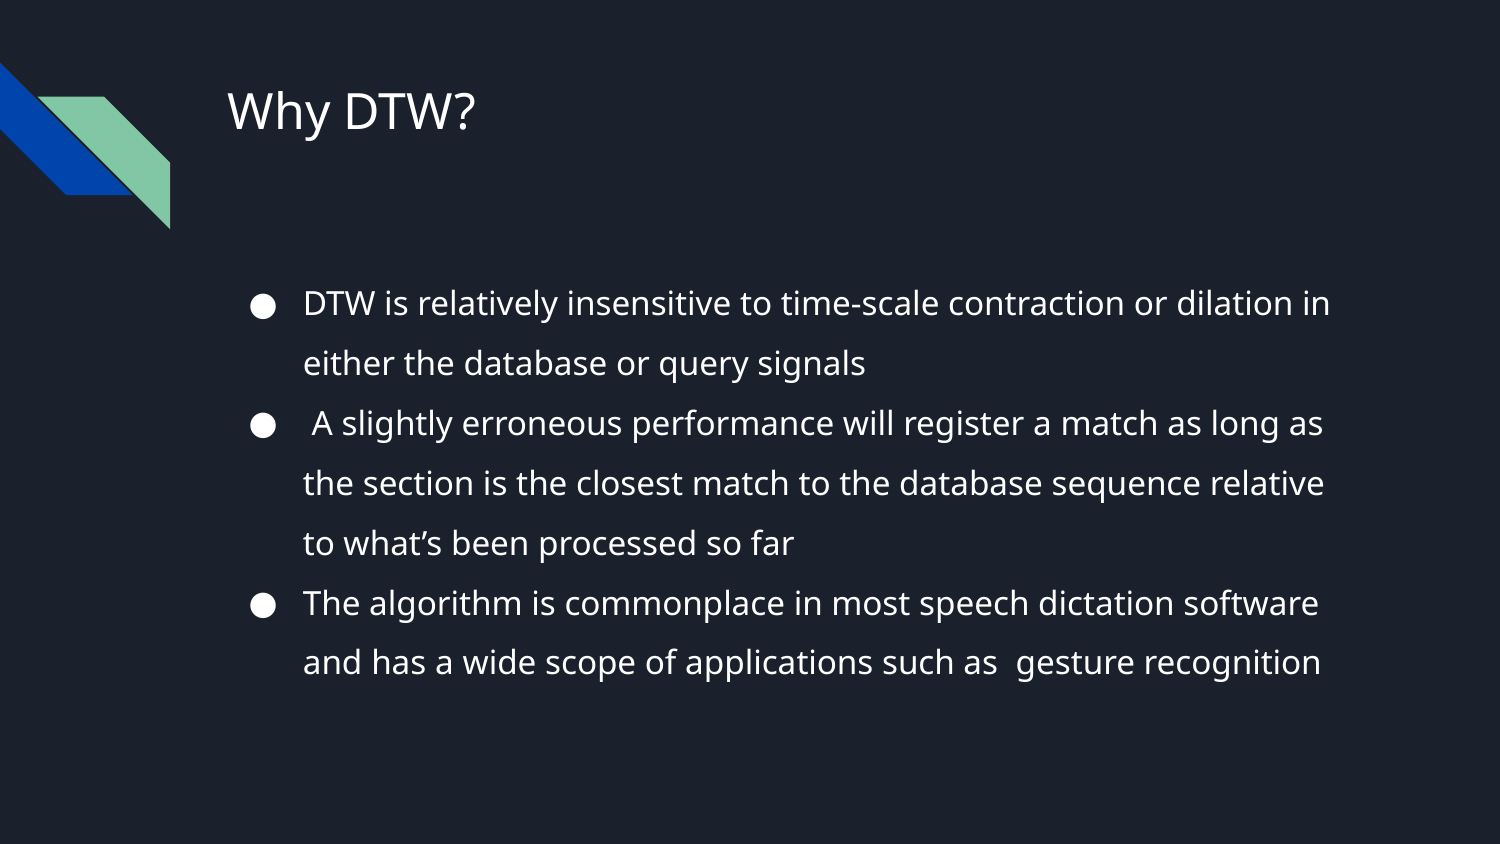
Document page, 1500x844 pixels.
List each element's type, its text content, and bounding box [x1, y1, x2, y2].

list DTW is relatively insensitive to time-scale contraction or dilation in either the database or query signals A slightly erroneous performance will register a match as long as the section is the closest match to the database sequence relative to what’s been processed so far The algorithm is commonplace in most speech dictation software and has a wide scope of applications such as gesture recognition [212, 247, 1368, 725]
title Why DTW? [212, 64, 1368, 215]
